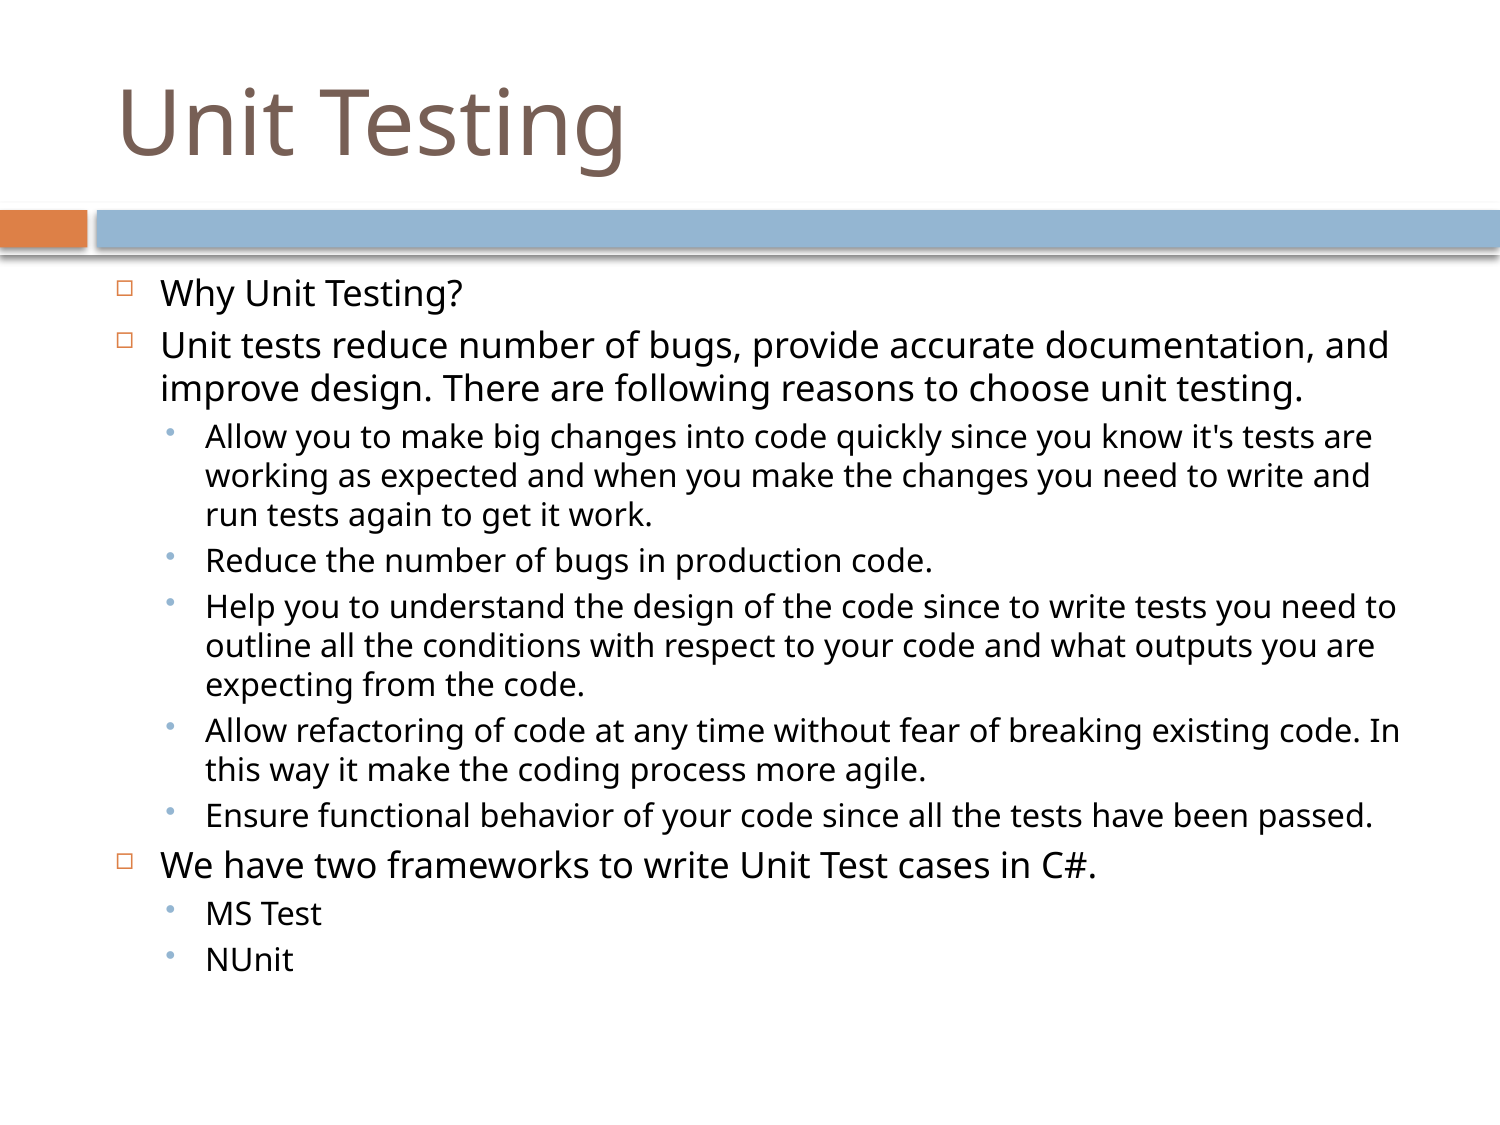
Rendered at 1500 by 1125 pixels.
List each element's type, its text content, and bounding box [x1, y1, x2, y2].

list Why Unit Testing? Unit tests reduce number of bugs, provide accurate documentation, and improve design. There are following reasons to choose unit testing. Allow you to make big changes into code quickly since you know it's tests are working as expected and when you make the changes you need to write and run tests again to get it work. Reduce the number of bugs in production code. Help you to understand the design of the code since to write tests you need to outline all the conditions with respect to your code and what outputs you are expecting from the code. Allow refactoring of code at any time without fear of breaking existing code. In this way it make the coding process more agile. Ensure functional behavior of your code since all the tests have been passed. We have two frameworks to write Unit Test cases in C#. MS Test NUnit [100, 262, 1438, 1000]
title Unit Testing [100, 37, 1438, 200]
